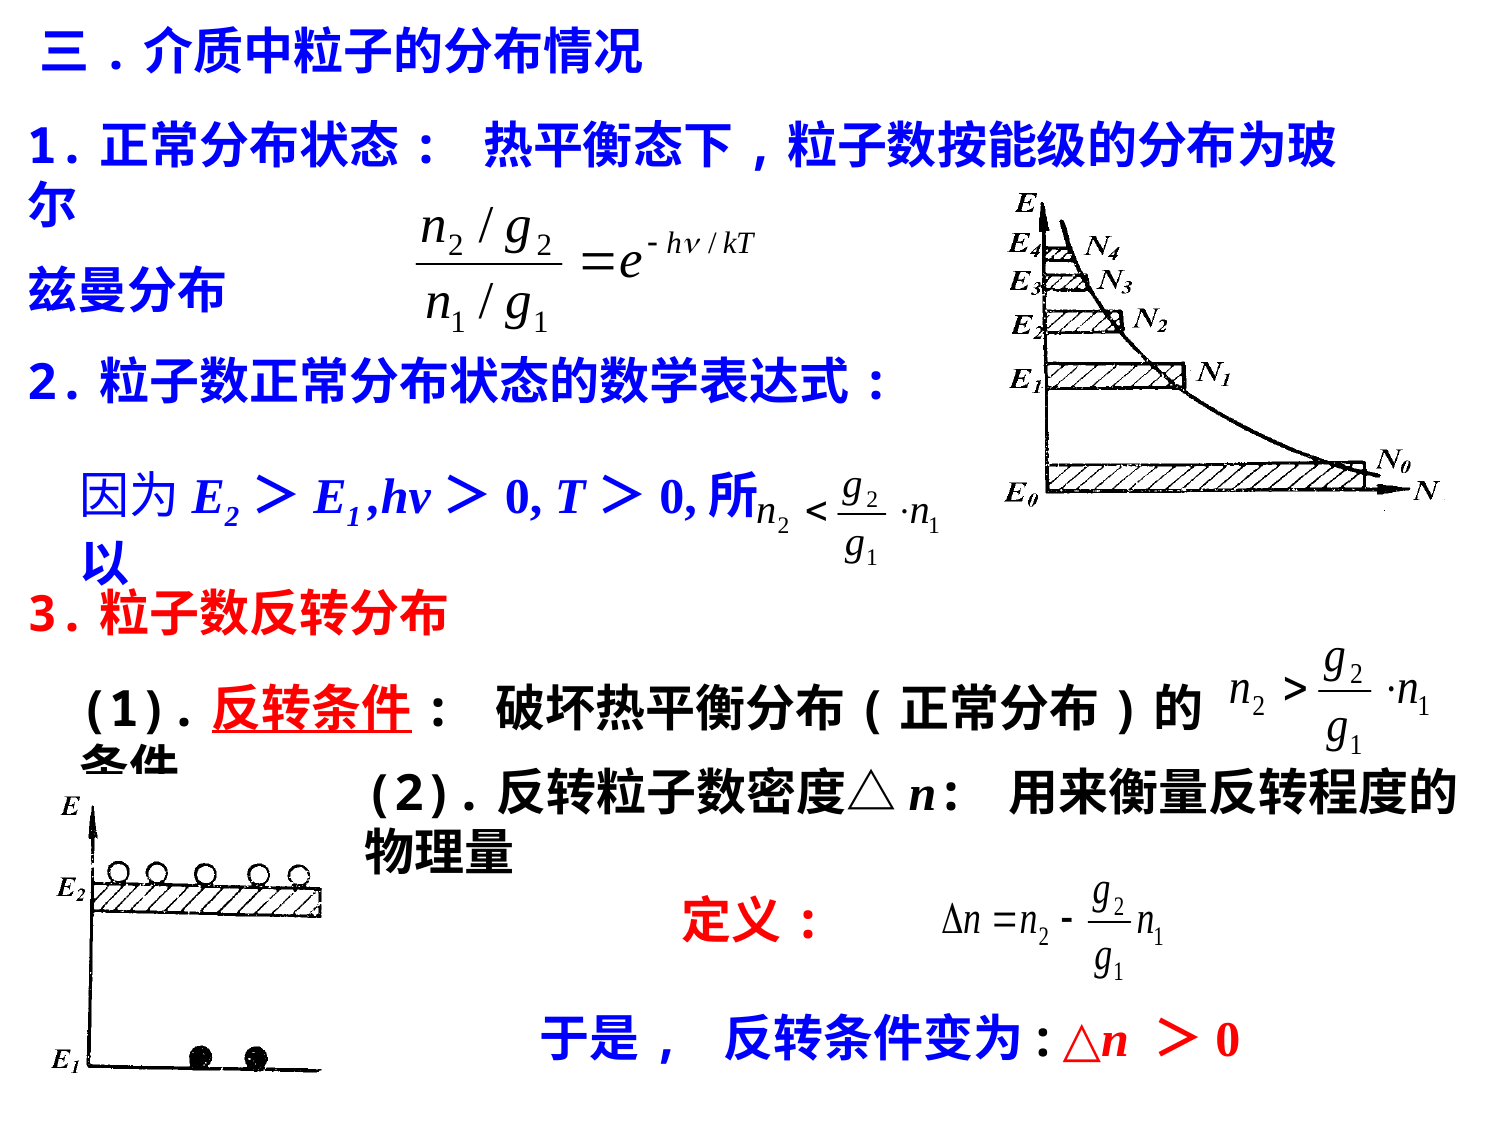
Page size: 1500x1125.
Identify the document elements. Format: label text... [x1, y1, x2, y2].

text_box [40, 774, 361, 1090]
text_box 三.介质中粒子的分布情况 [24, 12, 1384, 88]
text_box 因为E2＞E1 ,hv＞0, T＞0,所以 [64, 456, 778, 600]
text_box (1).反转条件: 破坏热平衡分布(正常分布)的条件 [64, 668, 1217, 773]
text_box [1222, 621, 1500, 766]
text_box (2).反转粒子数密度△n: 用来衡量反转程度的物理量 [349, 752, 1488, 888]
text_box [666, 857, 1500, 991]
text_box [997, 172, 1460, 514]
text_box 3.粒子数反转分布 [12, 574, 725, 649]
text_box 于是, 反转条件变为: △n ＞0 [501, 999, 1277, 1075]
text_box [407, 188, 767, 344]
text_box 1.正常分布状态: 热平衡态下,粒子数按能级的分布为玻尔 兹曼分布 [12, 106, 1375, 326]
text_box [749, 455, 946, 575]
text_box 2.粒子数正常分布状态的数学表达式: [12, 342, 900, 418]
